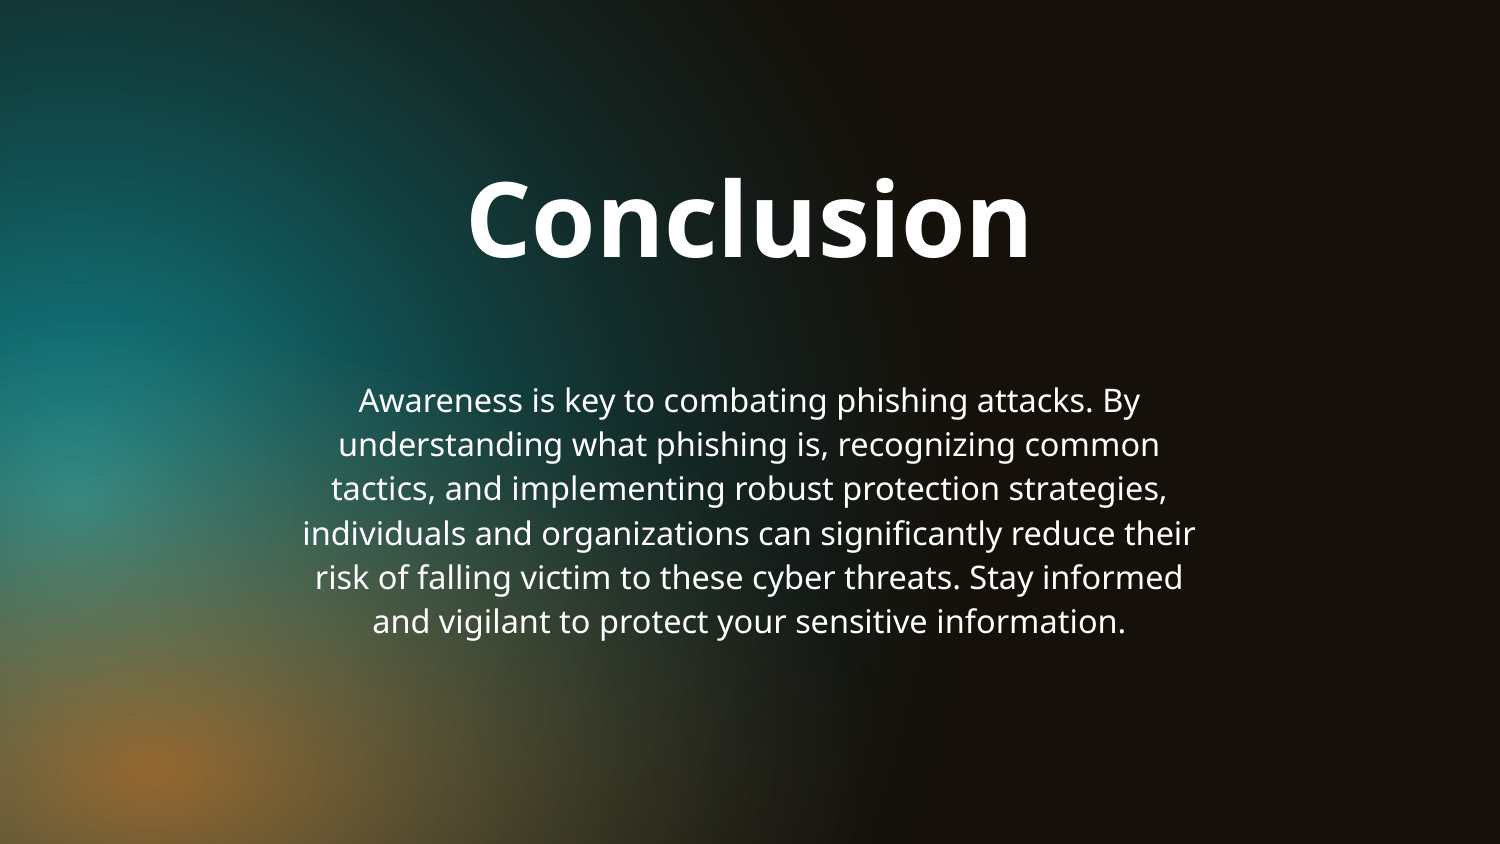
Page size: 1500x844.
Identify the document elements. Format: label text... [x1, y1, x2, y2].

subtitle Awareness is key to combating phishing attacks. By understanding what phishing is, recognizing common tactics, and implementing robust protection strategies, individuals and organizations can significantly reduce their risk of falling victim to these cyber threats. Stay informed and vigilant to protect your sensitive information. [285, 362, 1215, 674]
picture [0, 0, 1065, 844]
title Conclusion [182, 0, 1318, 304]
